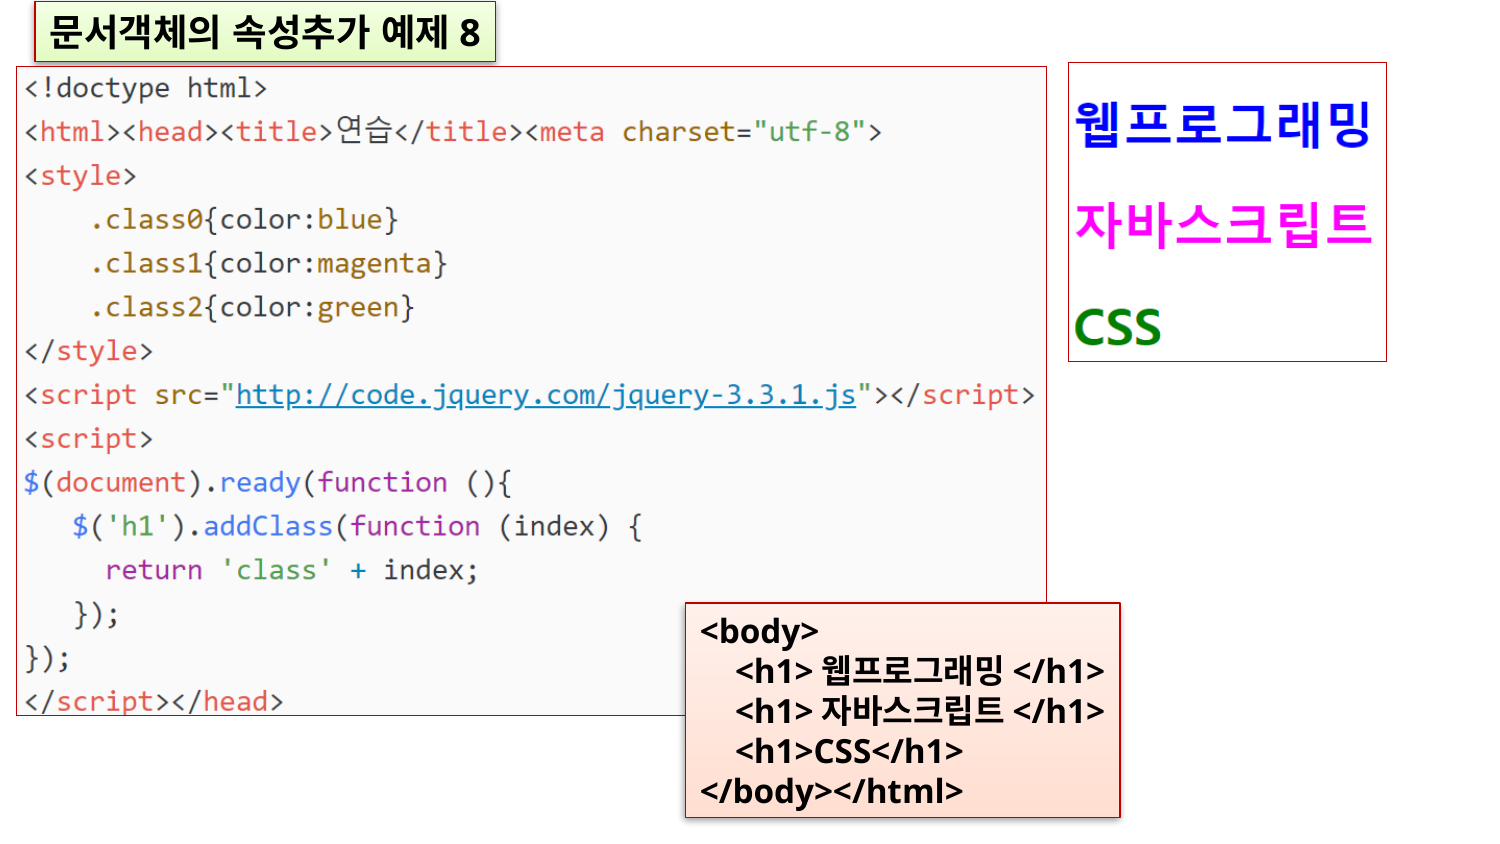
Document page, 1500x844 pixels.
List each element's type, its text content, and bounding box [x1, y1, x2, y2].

text_box 문서객체의 속성추가 예제8 [34, 1, 496, 62]
text_box <body> <h1>웹프로그래밍</h1> <h1>자바스크립트</h1> <h1>CSS</h1> </body></html> [685, 602, 1121, 818]
picture [15, 66, 1047, 717]
picture [1068, 62, 1387, 363]
